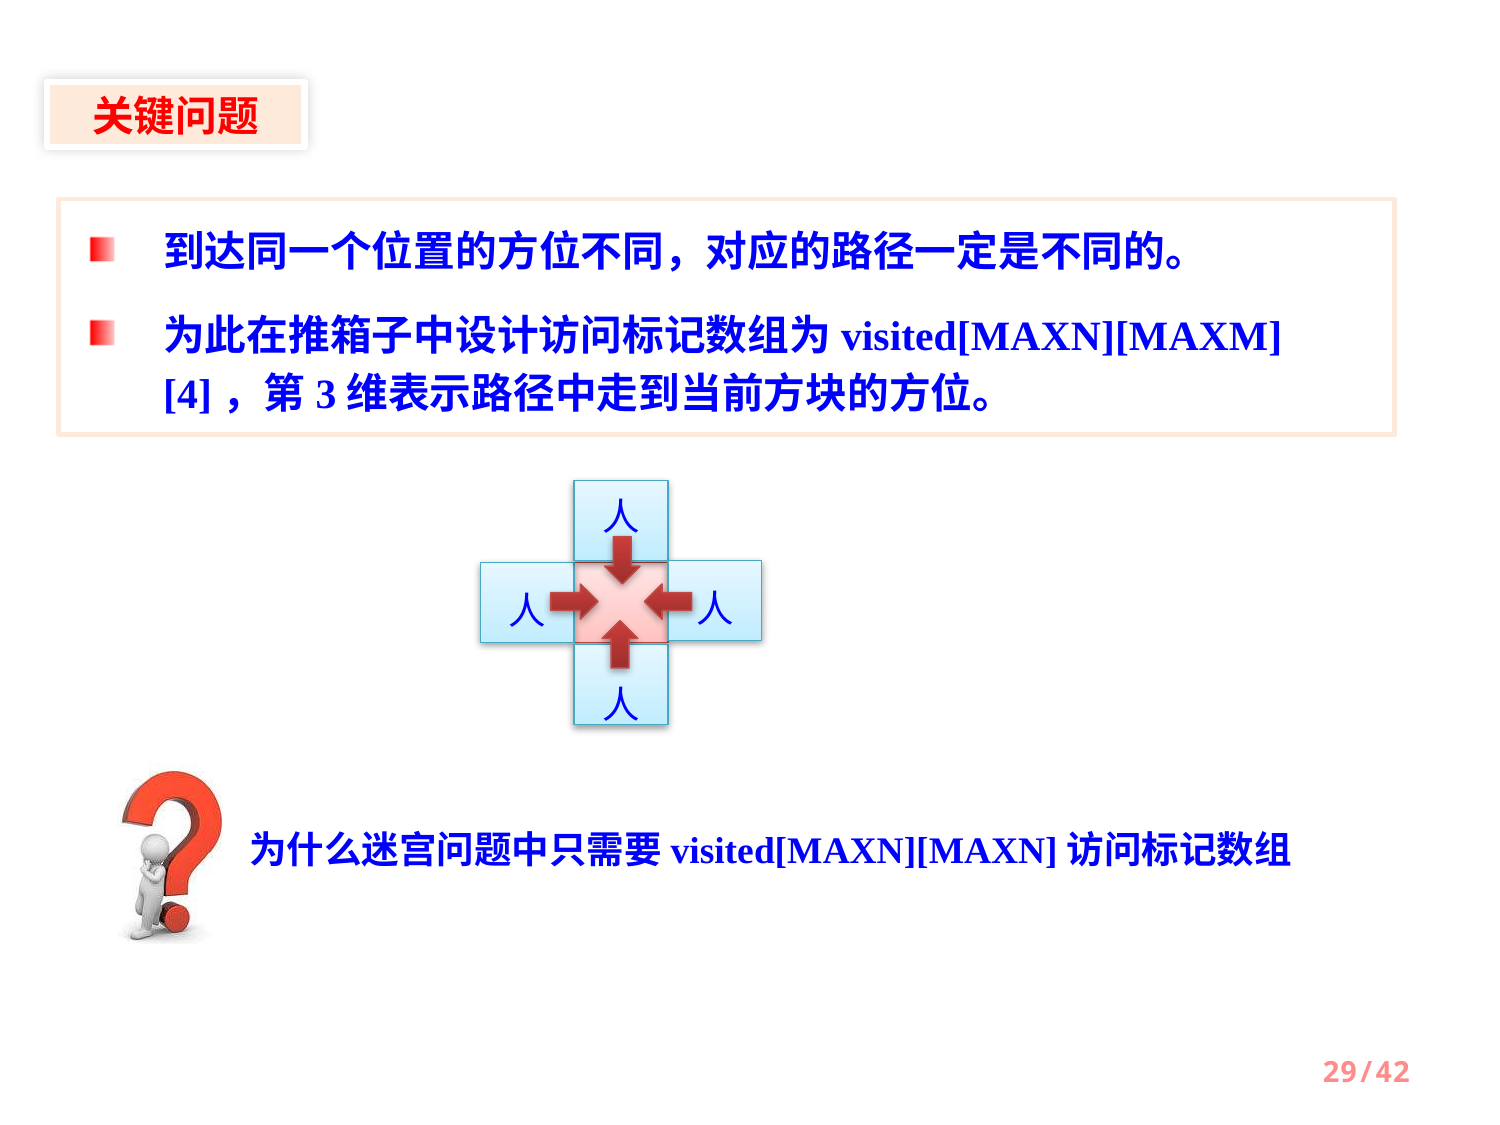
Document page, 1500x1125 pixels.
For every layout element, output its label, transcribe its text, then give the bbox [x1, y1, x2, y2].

picture [88, 235, 118, 265]
picture [88, 318, 118, 349]
text_box 为什么迷宫问题中只需要visited[MAXN][MAXN]访问标记数组 [234, 818, 1348, 878]
slide_number 29/42 [1074, 1042, 1425, 1103]
text_box 到达同一个位置的方位不同，对应的路径一定是不同的。 为此在推箱子中设计访问标记数组为visited[MAXN][MAXM][4]，第3维表示路径中走到当前方块的方位。 [56, 197, 1397, 437]
picture [116, 761, 223, 945]
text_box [480, 480, 762, 725]
text_box 关键问题 [44, 79, 308, 150]
